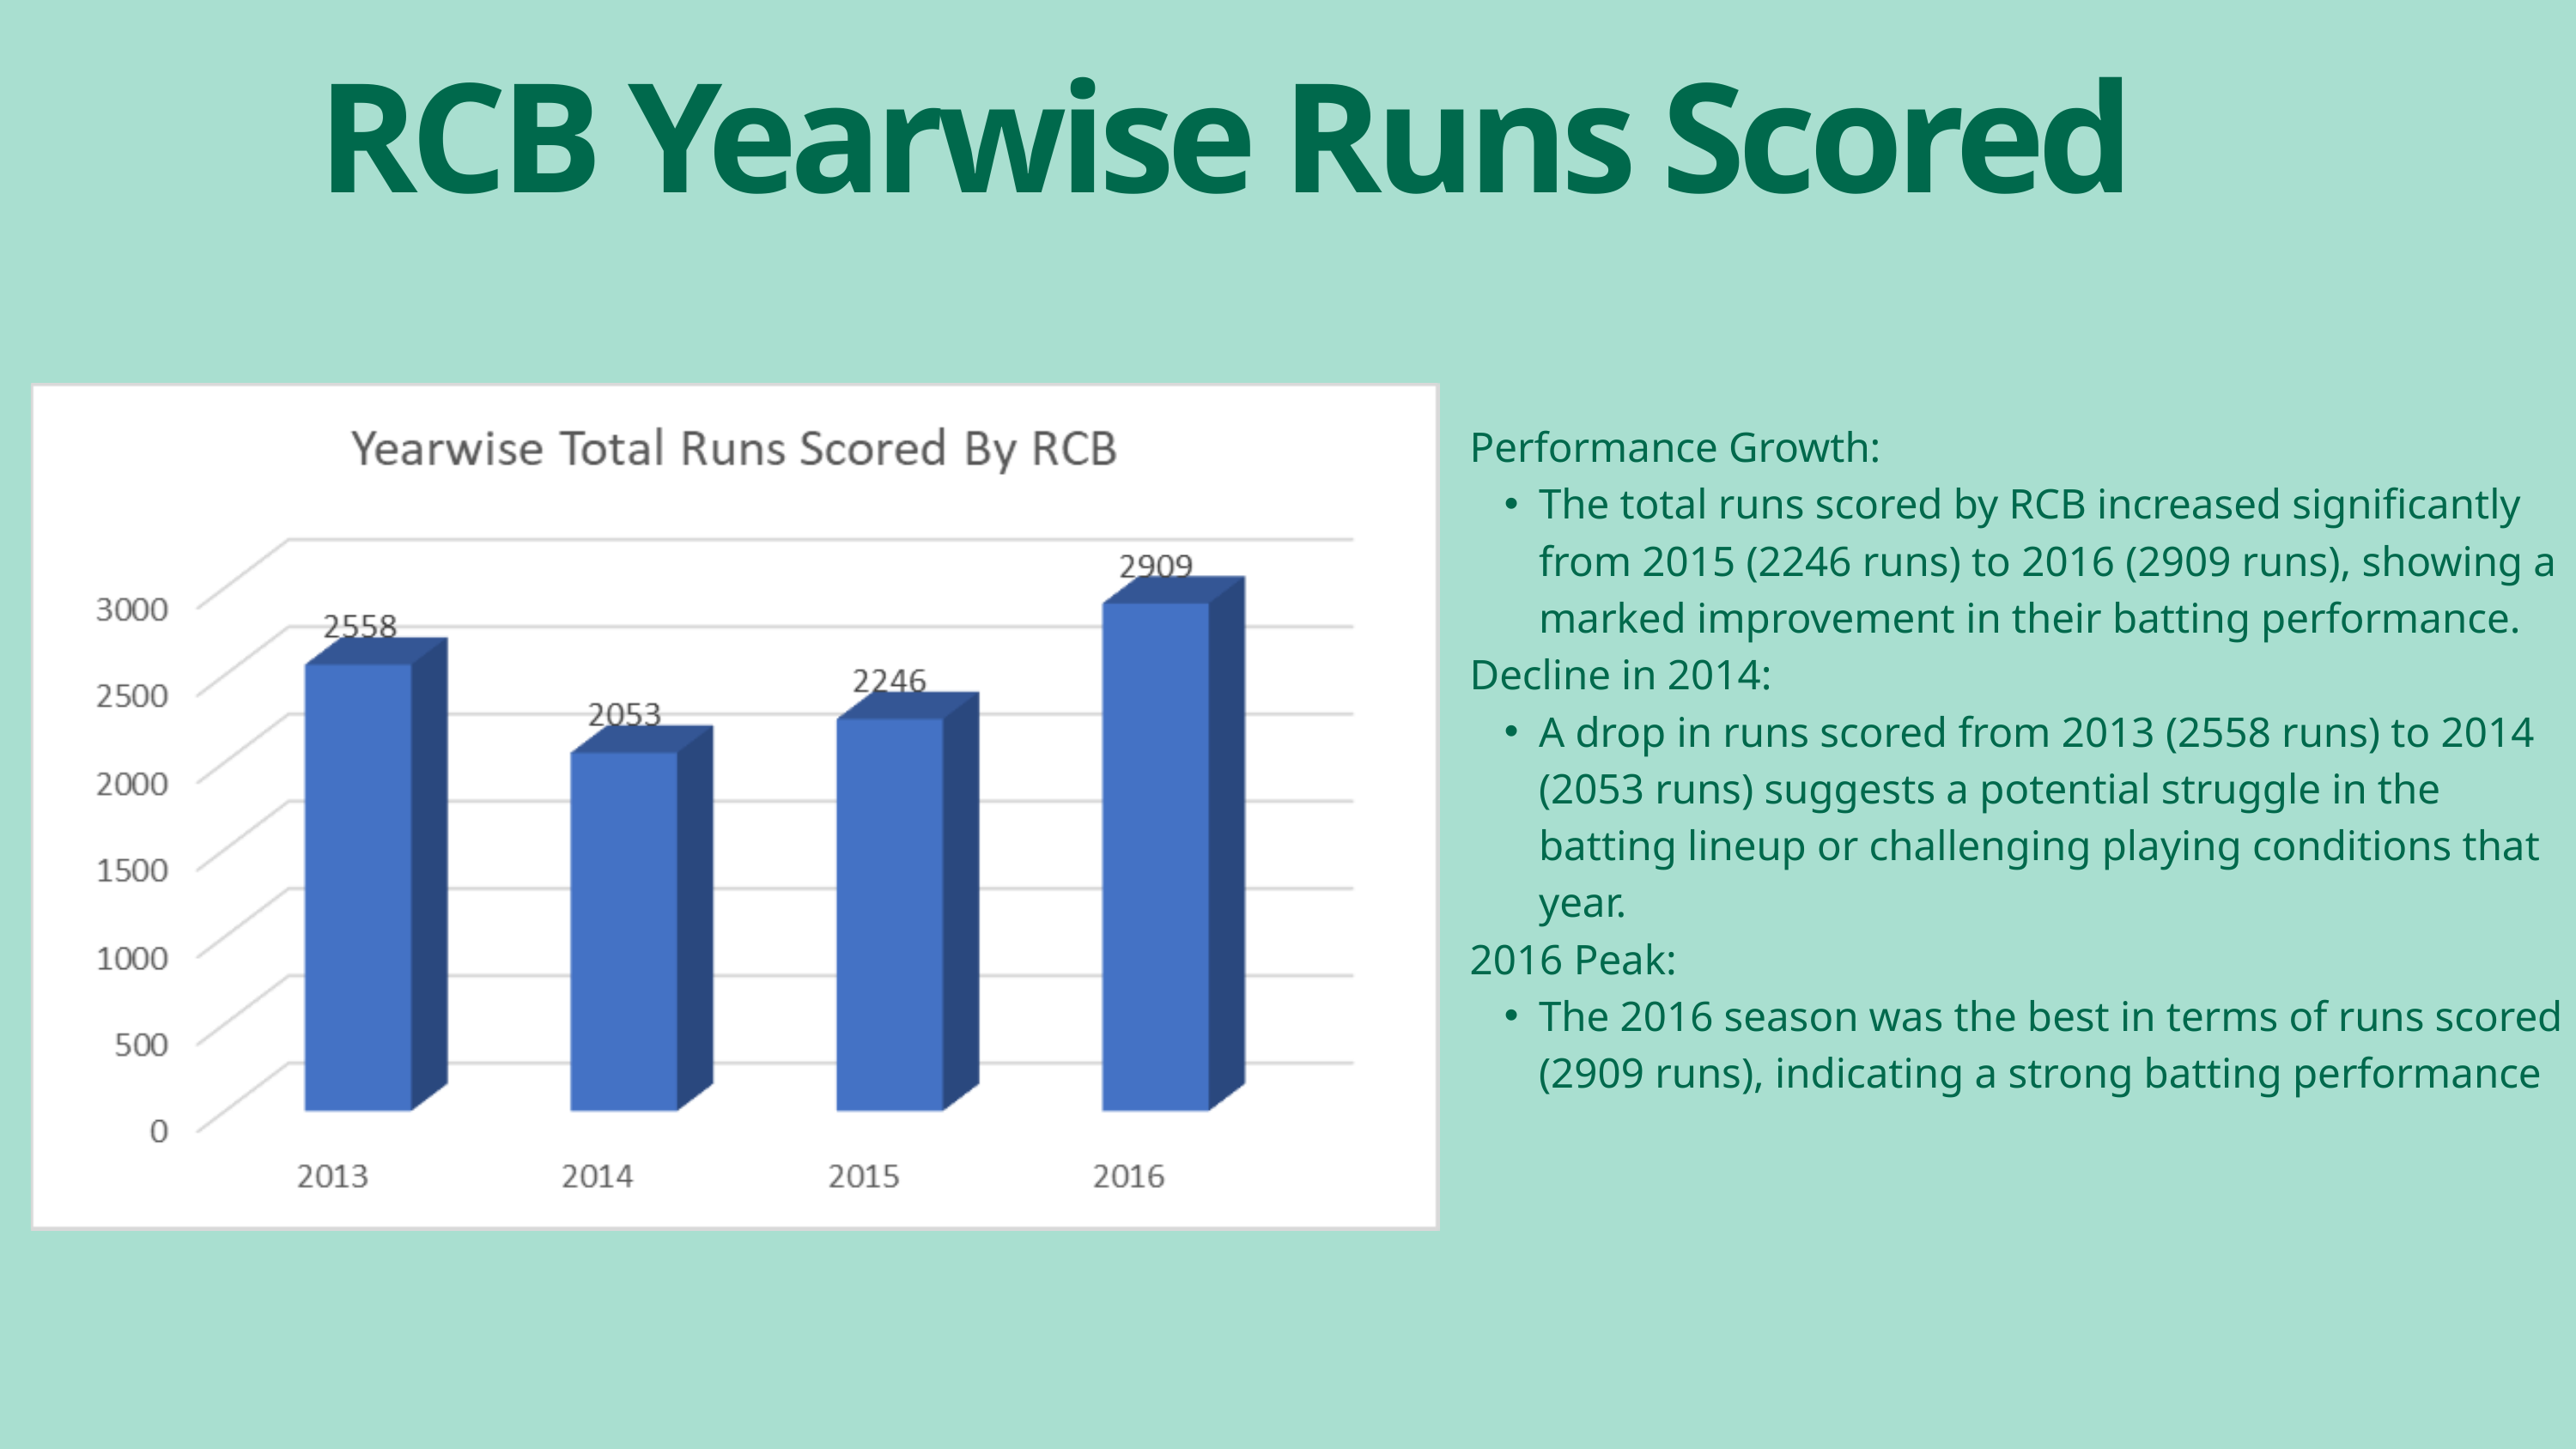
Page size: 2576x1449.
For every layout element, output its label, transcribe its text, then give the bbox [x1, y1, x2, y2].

text_box [30, 383, 1440, 1231]
text_box Performance Growth: The total runs scored by RCB increased significantly from 2015 (2246 runs) to 2016 (2909 runs), showing a marked improvement in their batting performance. Decline in 2014: A drop in runs scored from 2013 (2558 runs) to 2014 (2053 runs) suggests a potential struggle in the batting lineup or challenging playing conditions that year. 2016 Peak: The 2016 season was the best in terms of runs scored (2909 runs), indicating a strong batting performance [1469, 413, 2576, 1154]
text_box RCB Yearwise Runs Scored [318, 86, 2576, 223]
